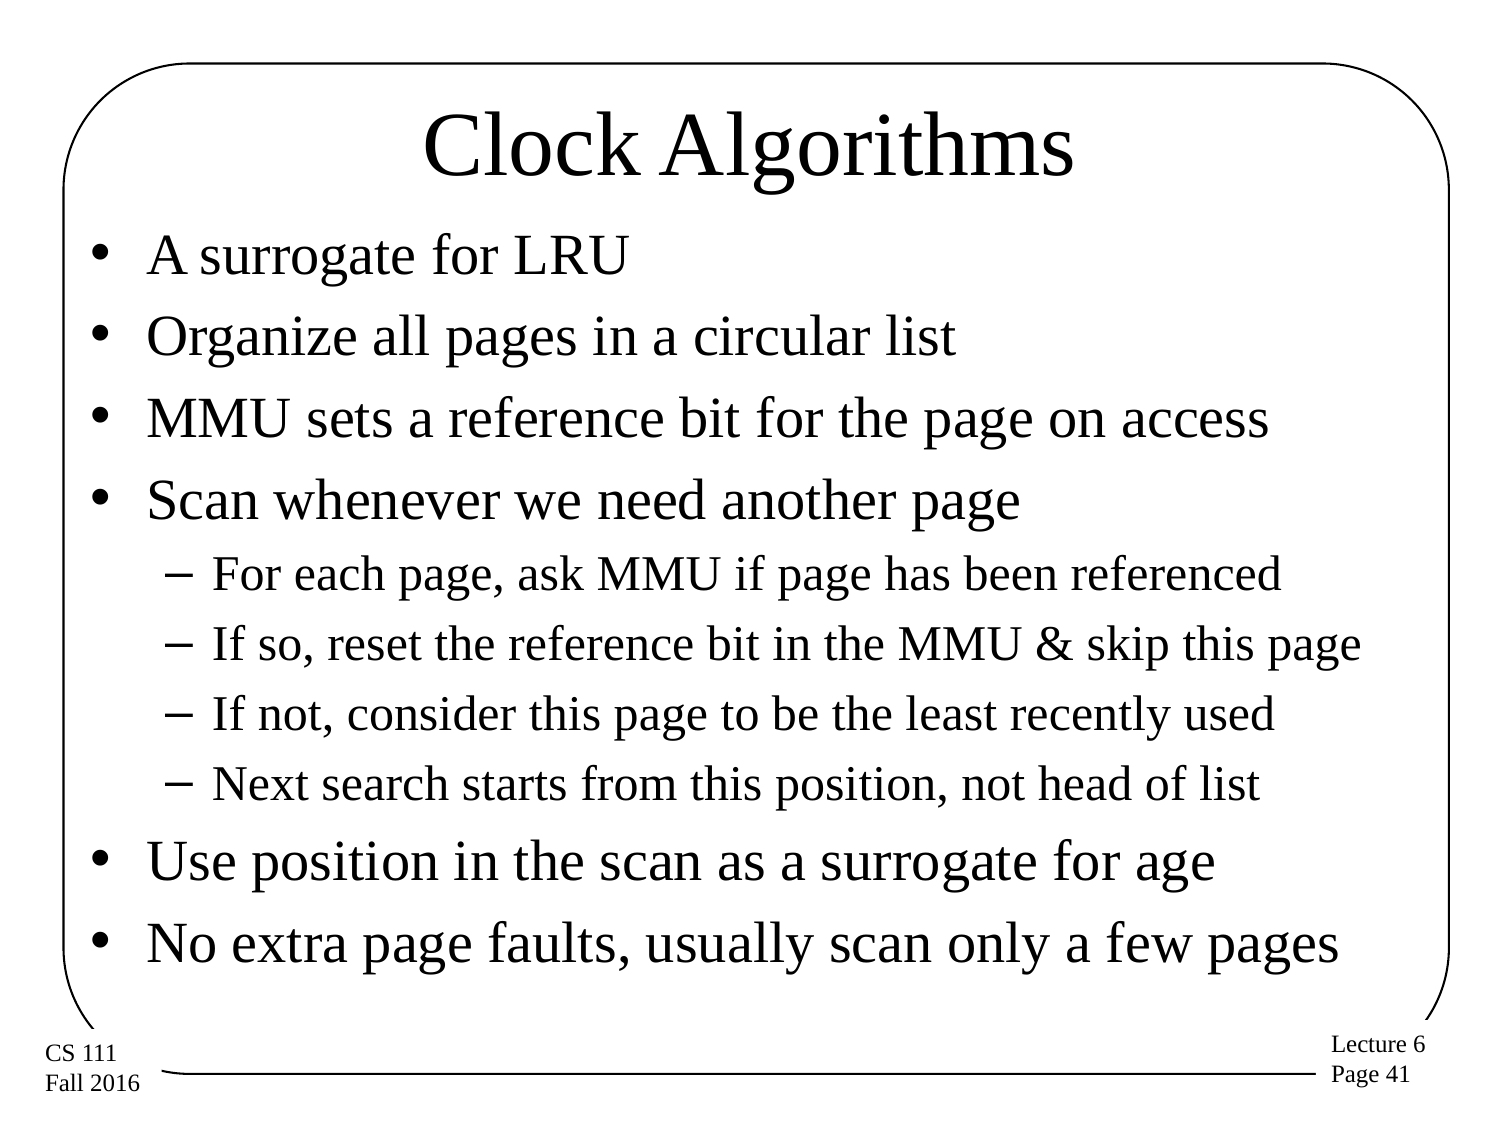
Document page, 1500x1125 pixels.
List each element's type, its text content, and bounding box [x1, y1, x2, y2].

list A surrogate for LRU Organize all pages in a circular list MMU sets a reference bit for the page on access Scan whenever we need another page For each page, ask MMU if page has been referenced If so, reset the reference bit in the MMU & skip this page If not, consider this page to be the least recently used Next search starts from this position, not head of list Use position in the scan as a surrogate for age No extra page faults, usually scan only a few pages [74, 208, 1426, 951]
title Clock Algorithms [74, 44, 1426, 208]
